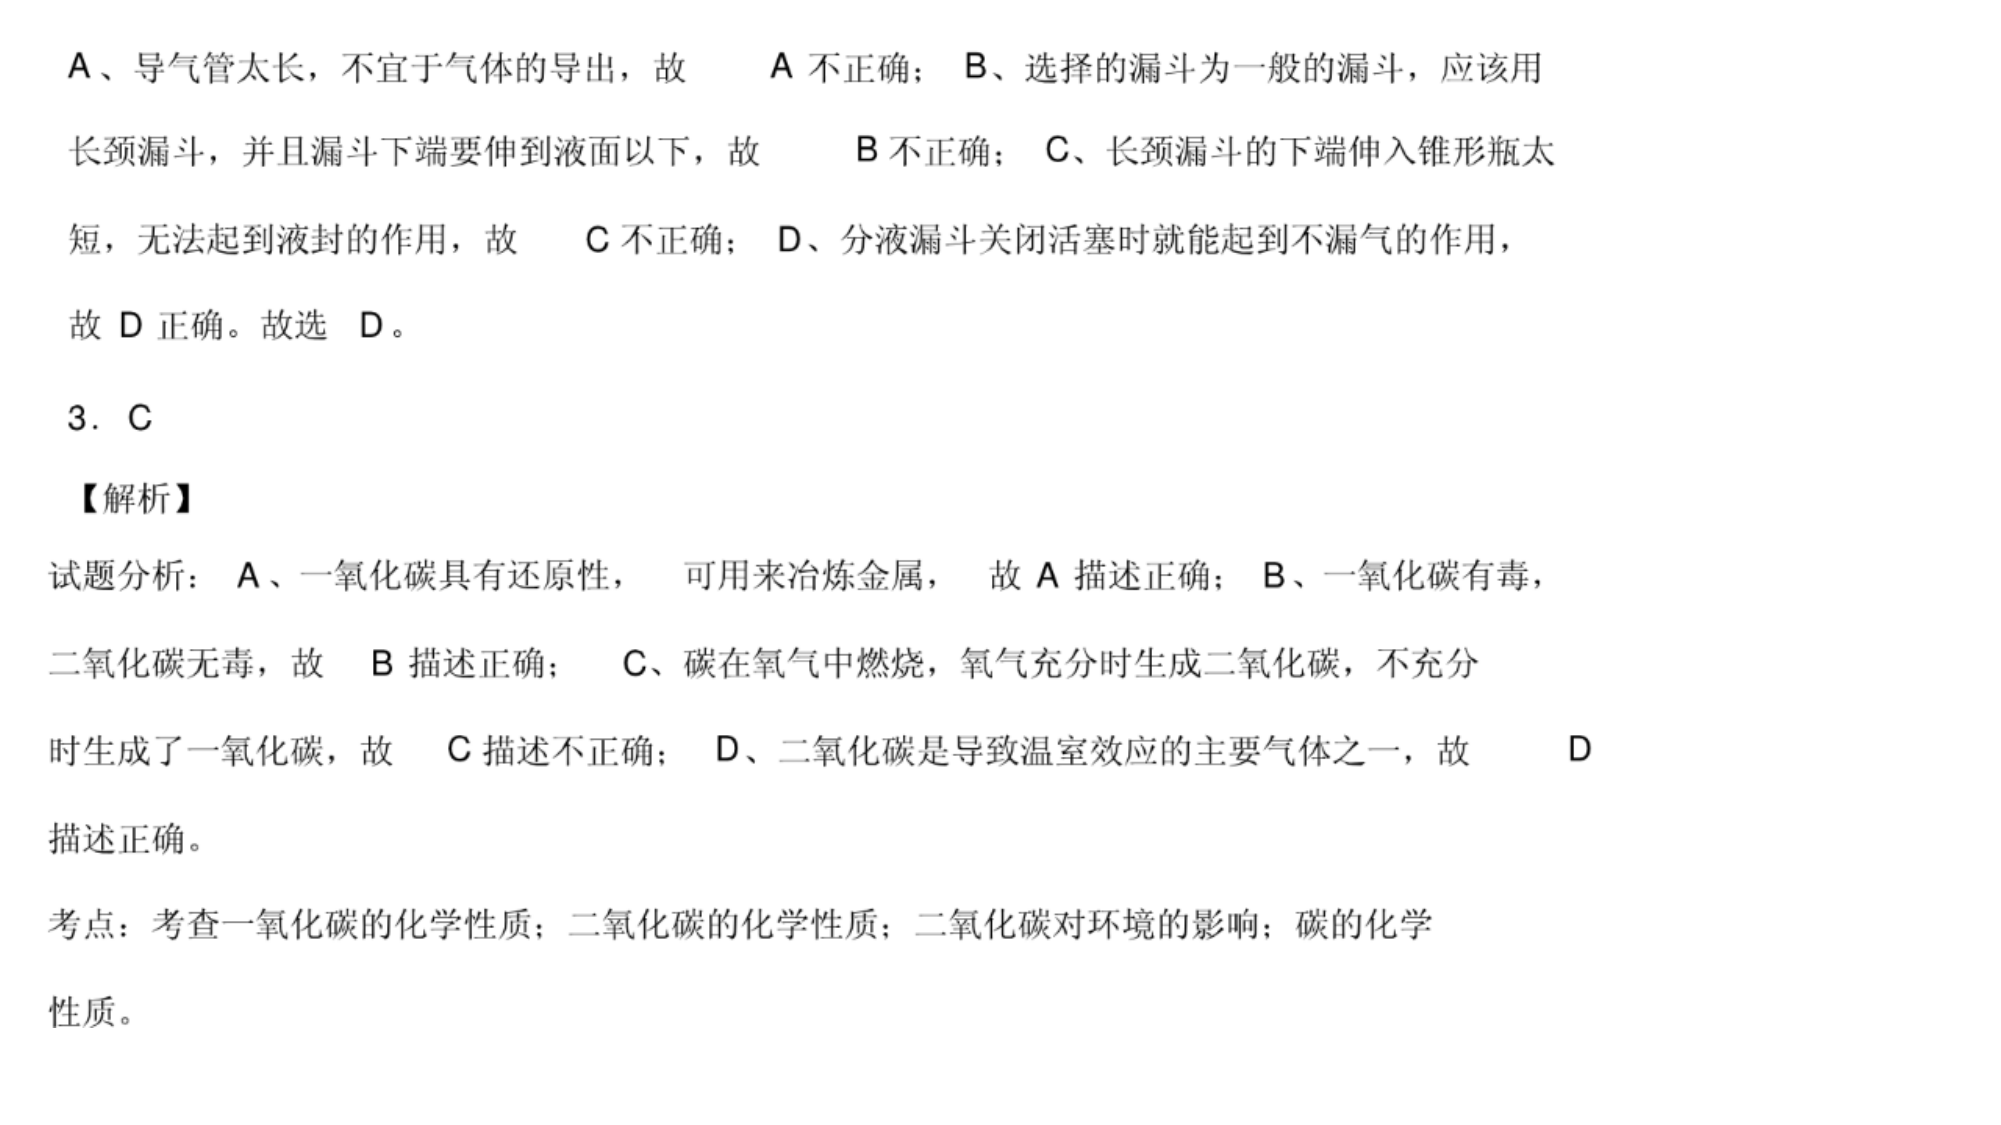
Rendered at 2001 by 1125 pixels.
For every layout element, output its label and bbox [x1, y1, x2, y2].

picture [0, 40, 1610, 1029]
